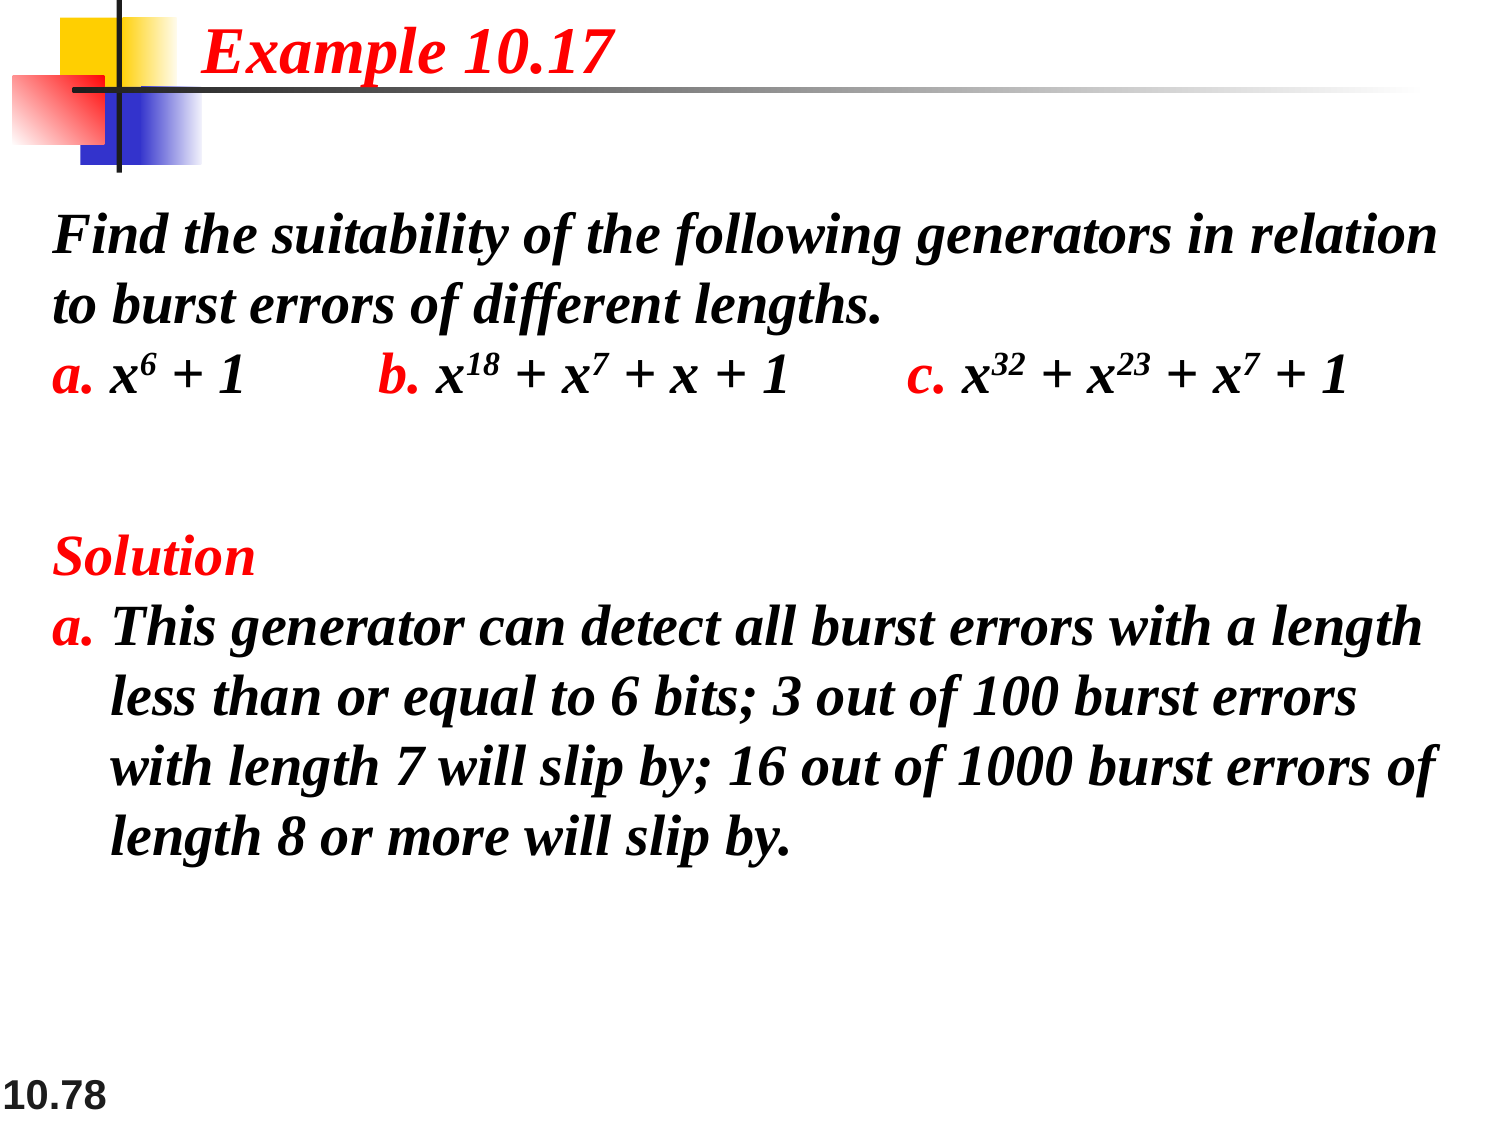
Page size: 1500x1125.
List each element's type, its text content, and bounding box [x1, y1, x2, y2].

text_box [141, 93, 202, 165]
text_box [116, 93, 122, 173]
text_box [630, 87, 1423, 93]
text_box Find the suitability of the following generators in relation to burst errors of different lengths. a. x6 + 1 b. x18 + x7 + x + 1 c. x32 + x23 + x7 + 1 [37, 187, 1463, 413]
text_box [72, 87, 187, 93]
text_box [122, 17, 177, 86]
text_box [80, 93, 116, 165]
text_box [122, 93, 141, 165]
text_box [12, 75, 105, 145]
slide_number 10.78 [0, 1050, 300, 1125]
text_box [116, 0, 122, 87]
text_box [60, 17, 116, 86]
text_box Solution a. This generator can detect all burst errors with a length less than or equal to 6 bits; 3 out of 100 burst errors with length 7 will slip by; 16 out of 1000 burst errors of length 8 or more will slip by. [37, 509, 1463, 875]
text_box Example 10.17 [187, 0, 630, 95]
